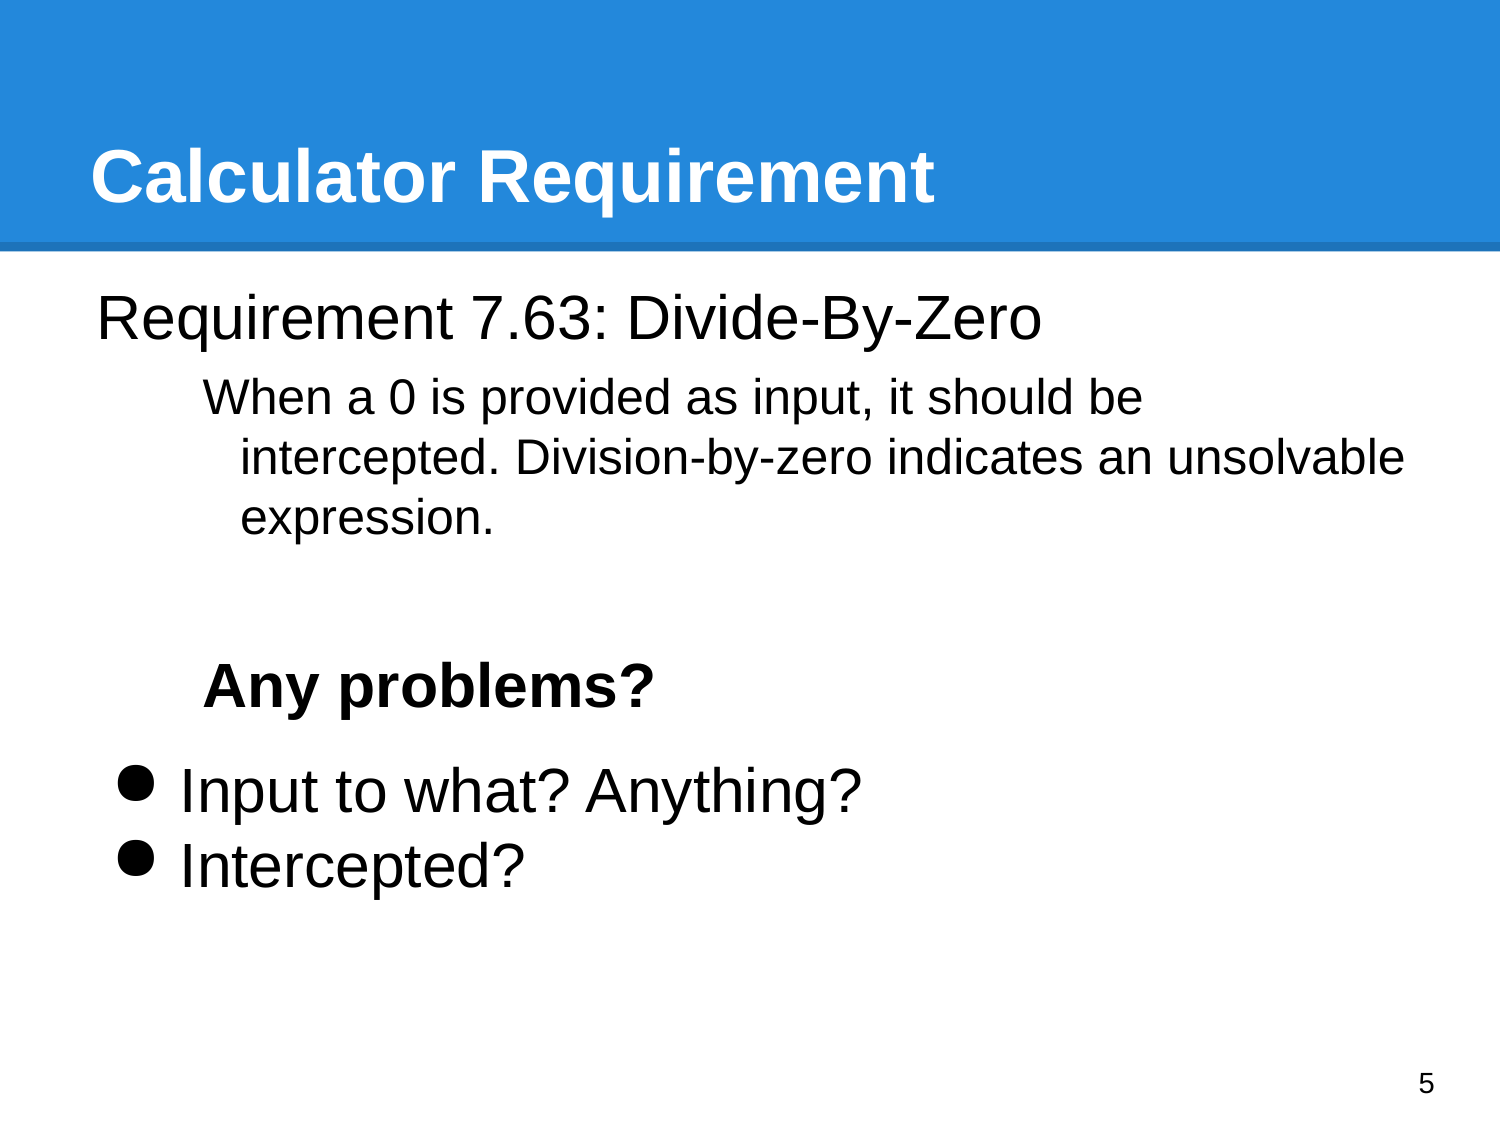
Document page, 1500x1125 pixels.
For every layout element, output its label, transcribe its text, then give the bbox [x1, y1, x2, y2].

text_box Input to what? Anything? Intercepted? [89, 734, 1387, 1033]
slide_number ‹#› [1403, 1038, 1494, 1125]
title Calculator Requirement [75, 45, 1425, 233]
list Requirement 7.63: Divide-By-Zero When a 0 is provided as input, it should be intercepted. Division-by-zero indicates an unsolvable expression. Any problems? [75, 262, 1425, 1078]
